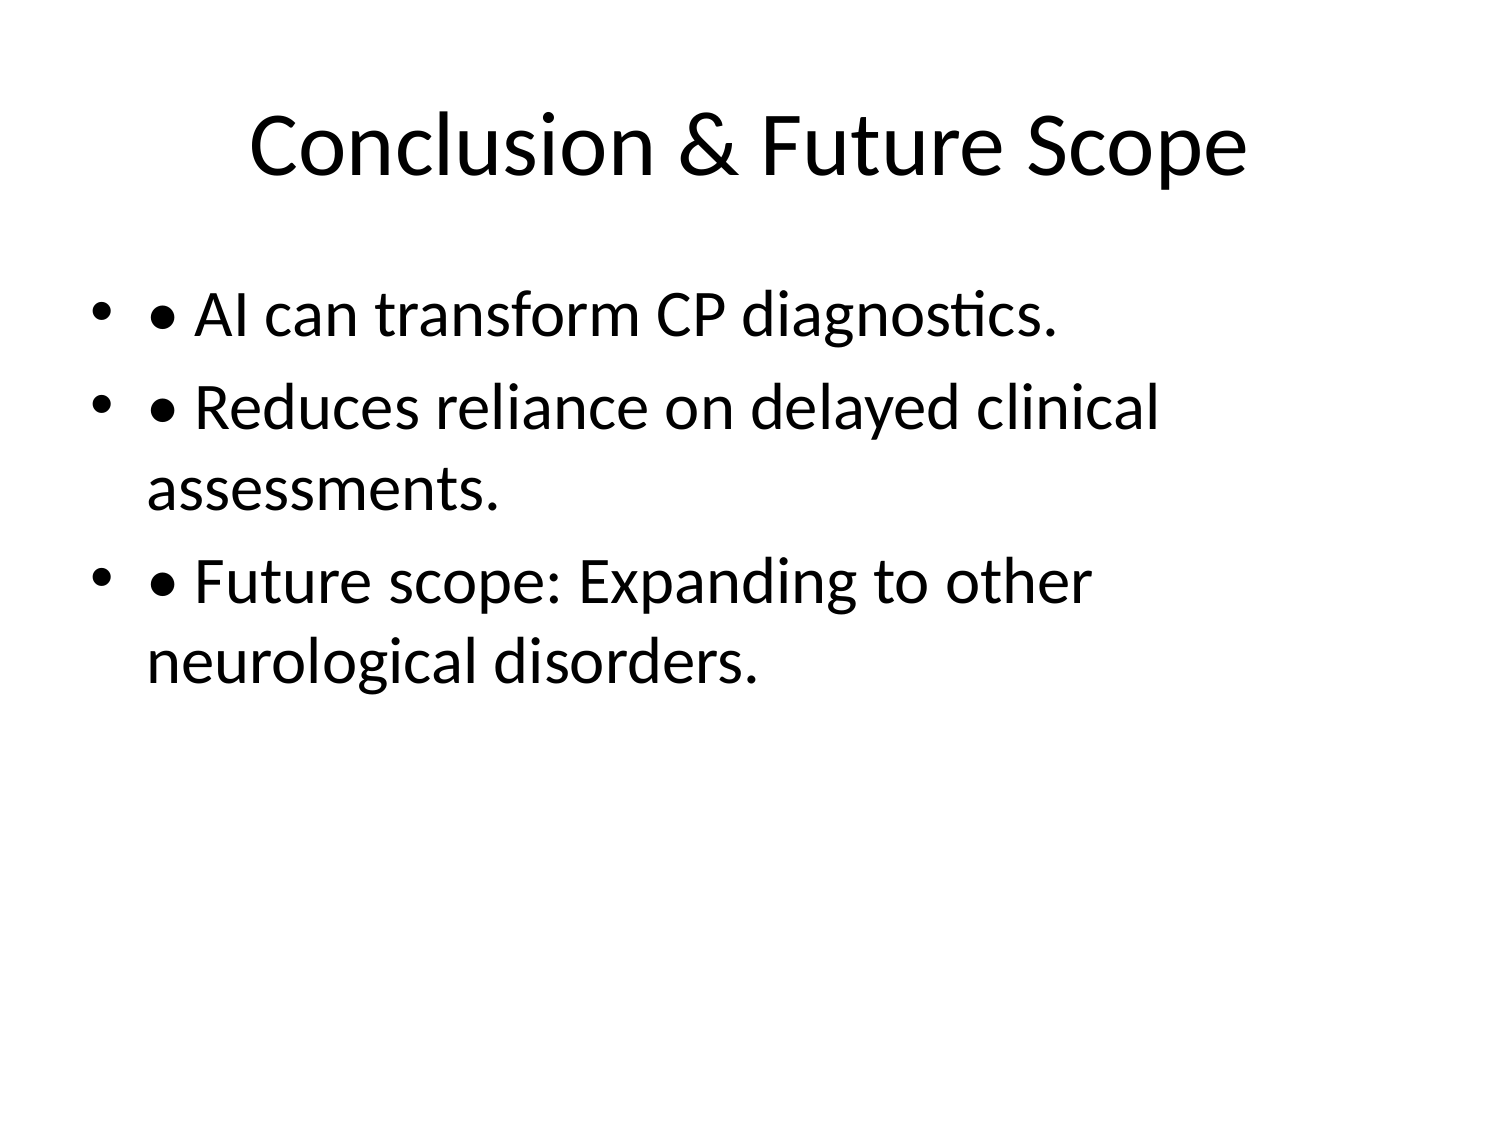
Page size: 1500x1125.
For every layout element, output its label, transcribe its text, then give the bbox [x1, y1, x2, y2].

title Conclusion & Future Scope [75, 45, 1425, 233]
list • AI can transform CP diagnostics. • Reduces reliance on delayed clinical assessments. • Future scope: Expanding to other neurological disorders. [75, 262, 1425, 1005]
